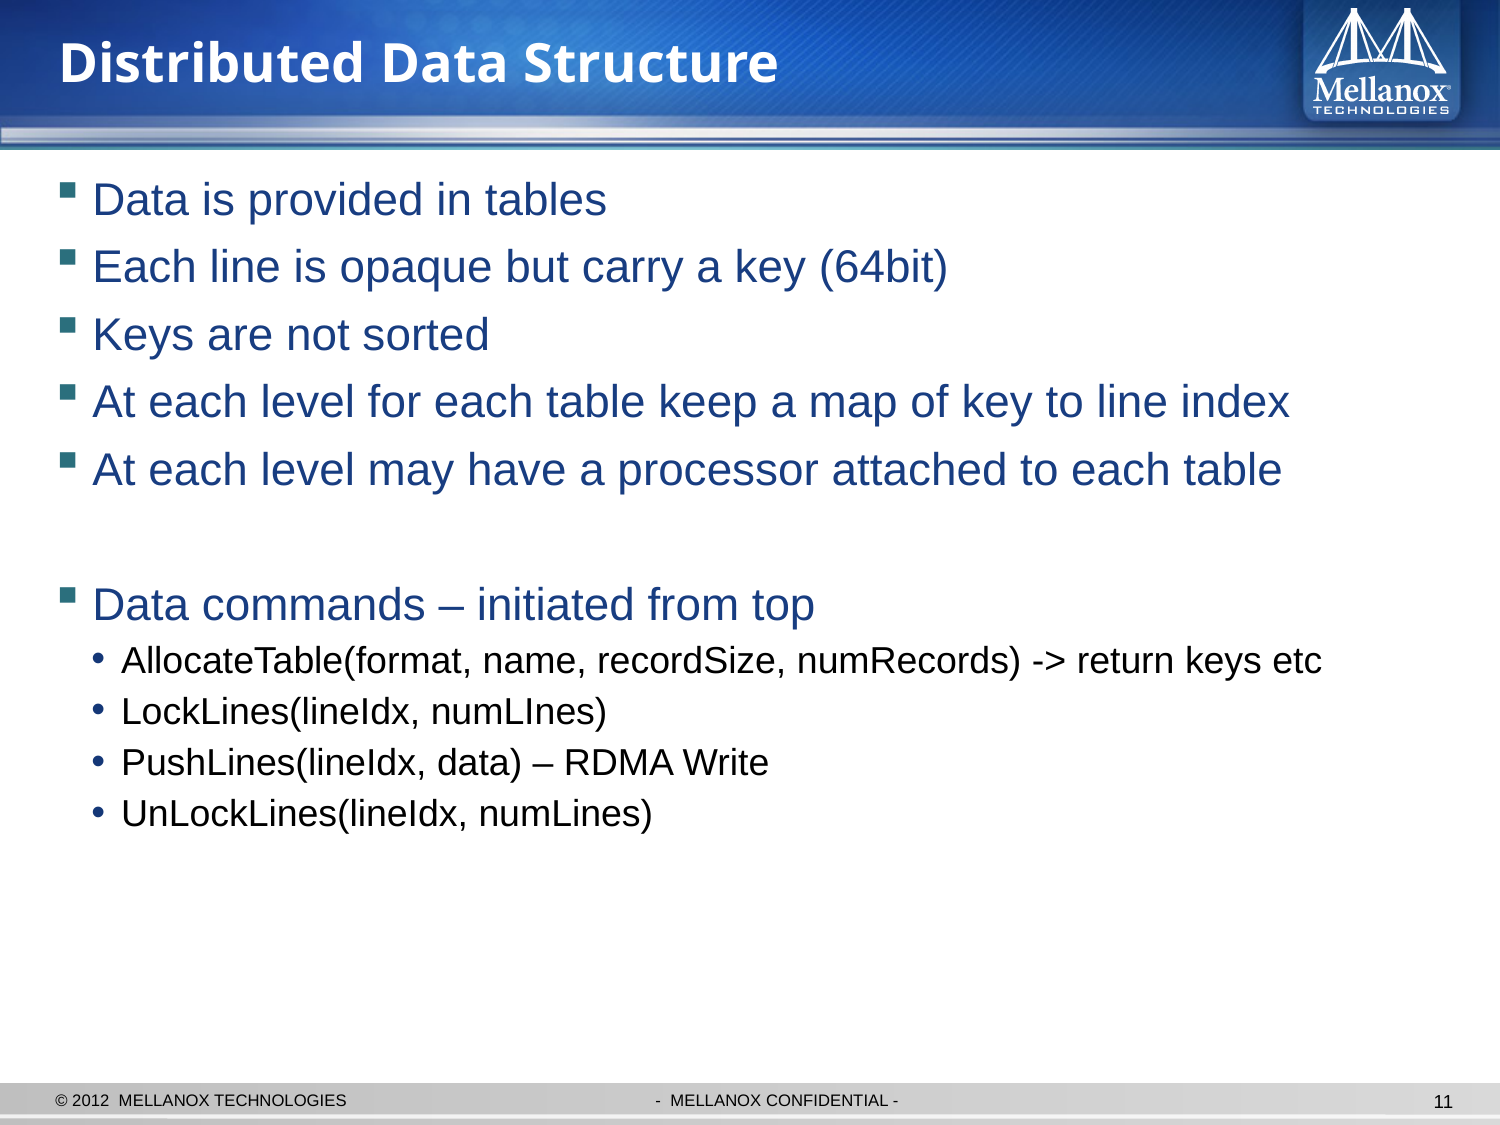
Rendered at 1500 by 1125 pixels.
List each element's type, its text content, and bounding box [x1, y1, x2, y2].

picture [0, 0, 1500, 150]
title Distributed Data Structure [58, 0, 1269, 129]
list Data is provided in tables Each line is opaque but carry a key (64bit) Keys are not sorted At each level for each table keep a map of key to line index At each level may have a processor attached to each table Data commands – initiated from top AllocateTable(format, name, recordSize, numRecords) -> return keys etc LockLines(lineIdx, numLInes) PushLines(lineIdx, data) – RDMA Write UnLockLines(lineIdx, numLines) [55, 169, 1463, 1055]
